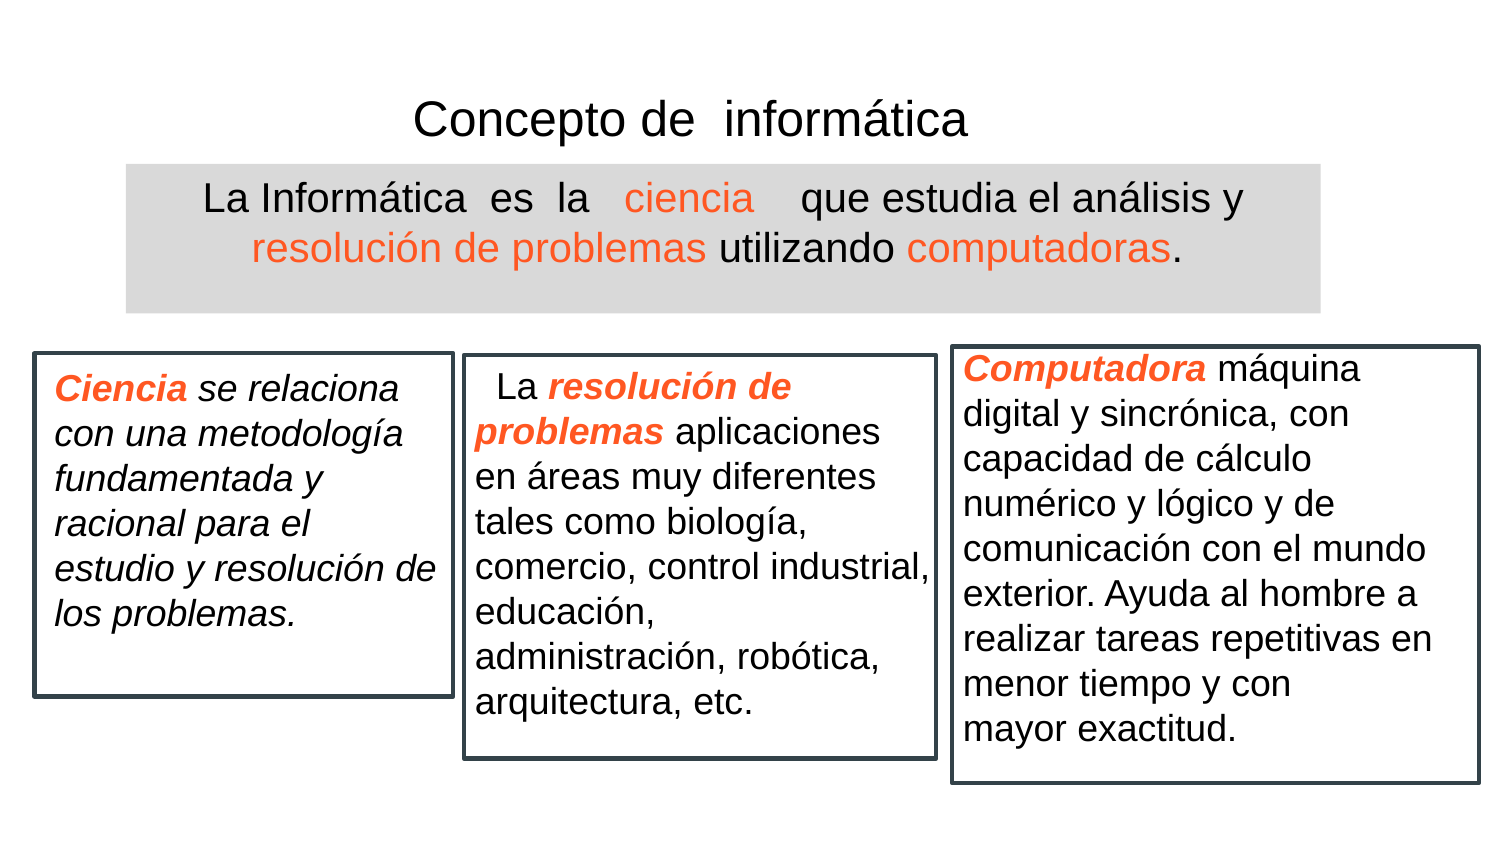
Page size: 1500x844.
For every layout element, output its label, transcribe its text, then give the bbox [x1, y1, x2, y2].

text_box Computadora máquina digital y sincrónica, con capacidad de cálculo numérico y lógico y de comunicación con el mundo exterior. Ayuda al hombre a realizar tareas repetitivas en menor tiempo y con mayor exactitud. [948, 336, 1476, 791]
text_box [950, 344, 1481, 785]
text_box [462, 353, 938, 761]
text_box La Informática es la ciencia que estudia el análisis y resolución de problemas utilizando computadoras. [125, 163, 1321, 314]
text_box [32, 351, 455, 699]
text_box Concepto de informática [67, 79, 1314, 189]
text_box La resolución de problemas aplicaciones en áreas muy diferentes tales como biología, comercio, control industrial, educación, administración, robótica, arquitectura, etc. [460, 355, 947, 765]
